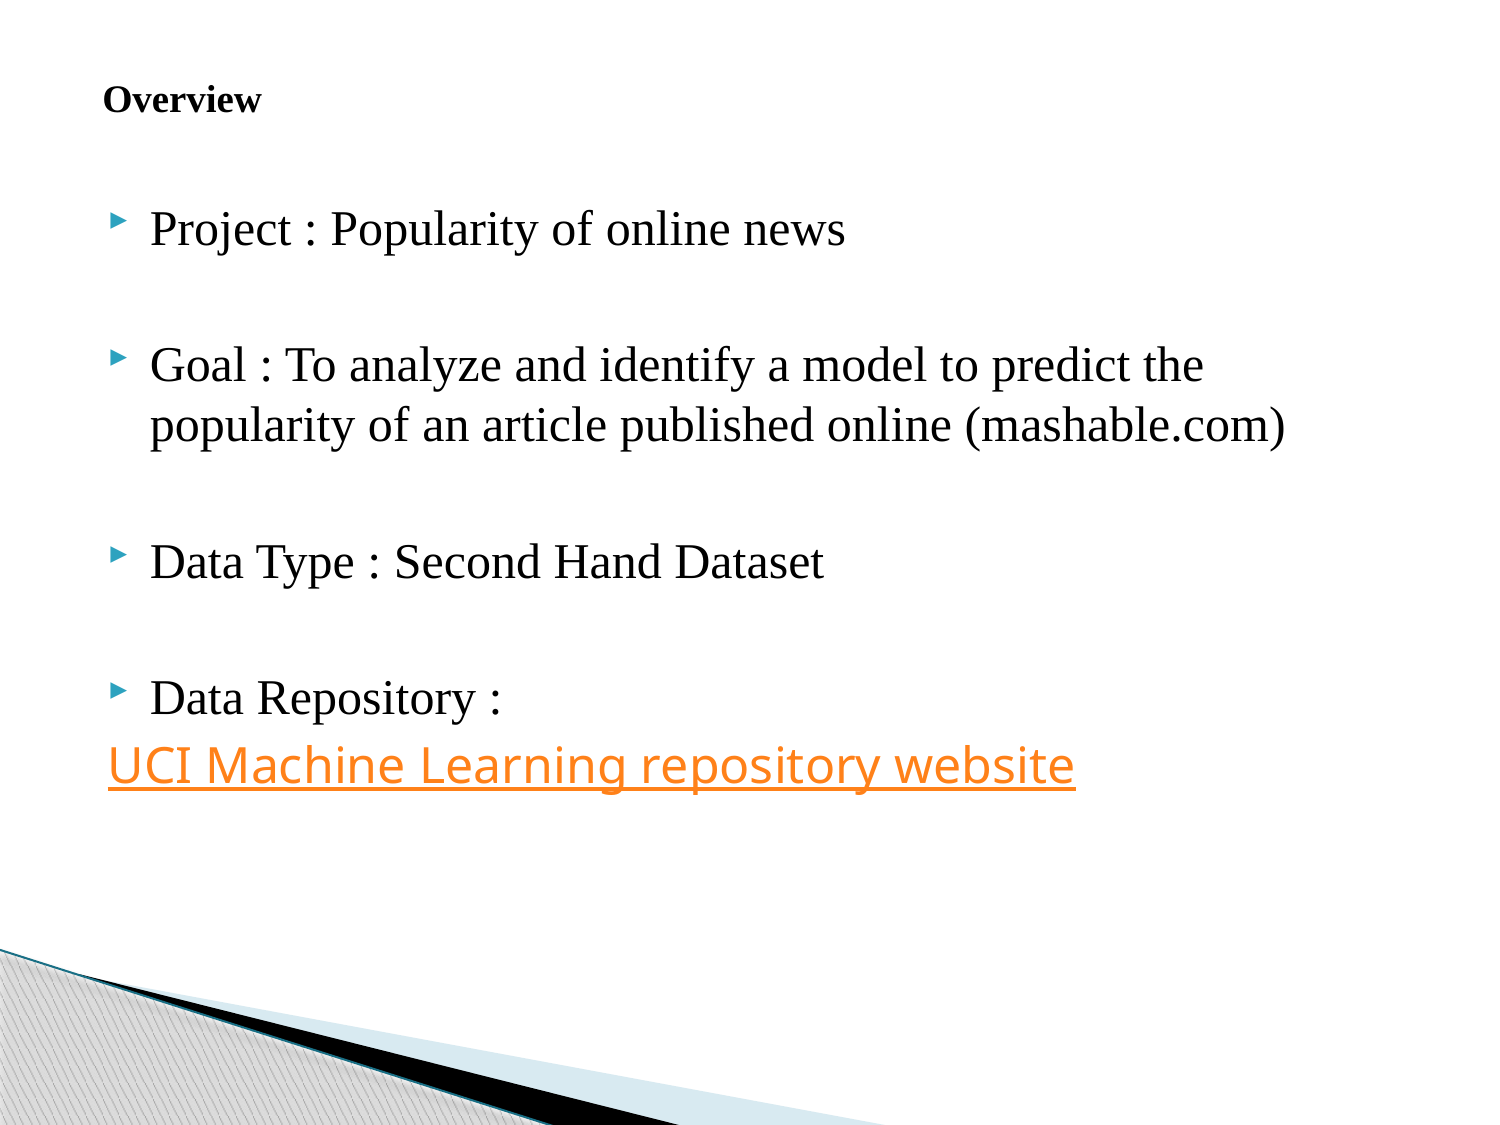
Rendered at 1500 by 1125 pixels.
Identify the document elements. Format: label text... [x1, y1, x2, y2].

list Project : Popularity of online news Goal : To analyze and identify a model to predict the popularity of an article published online (mashable.com) Data Type : Second Hand Dataset Data Repository : UCI Machine Learning repository website [75, 188, 1425, 986]
title Overview [75, 0, 1425, 188]
